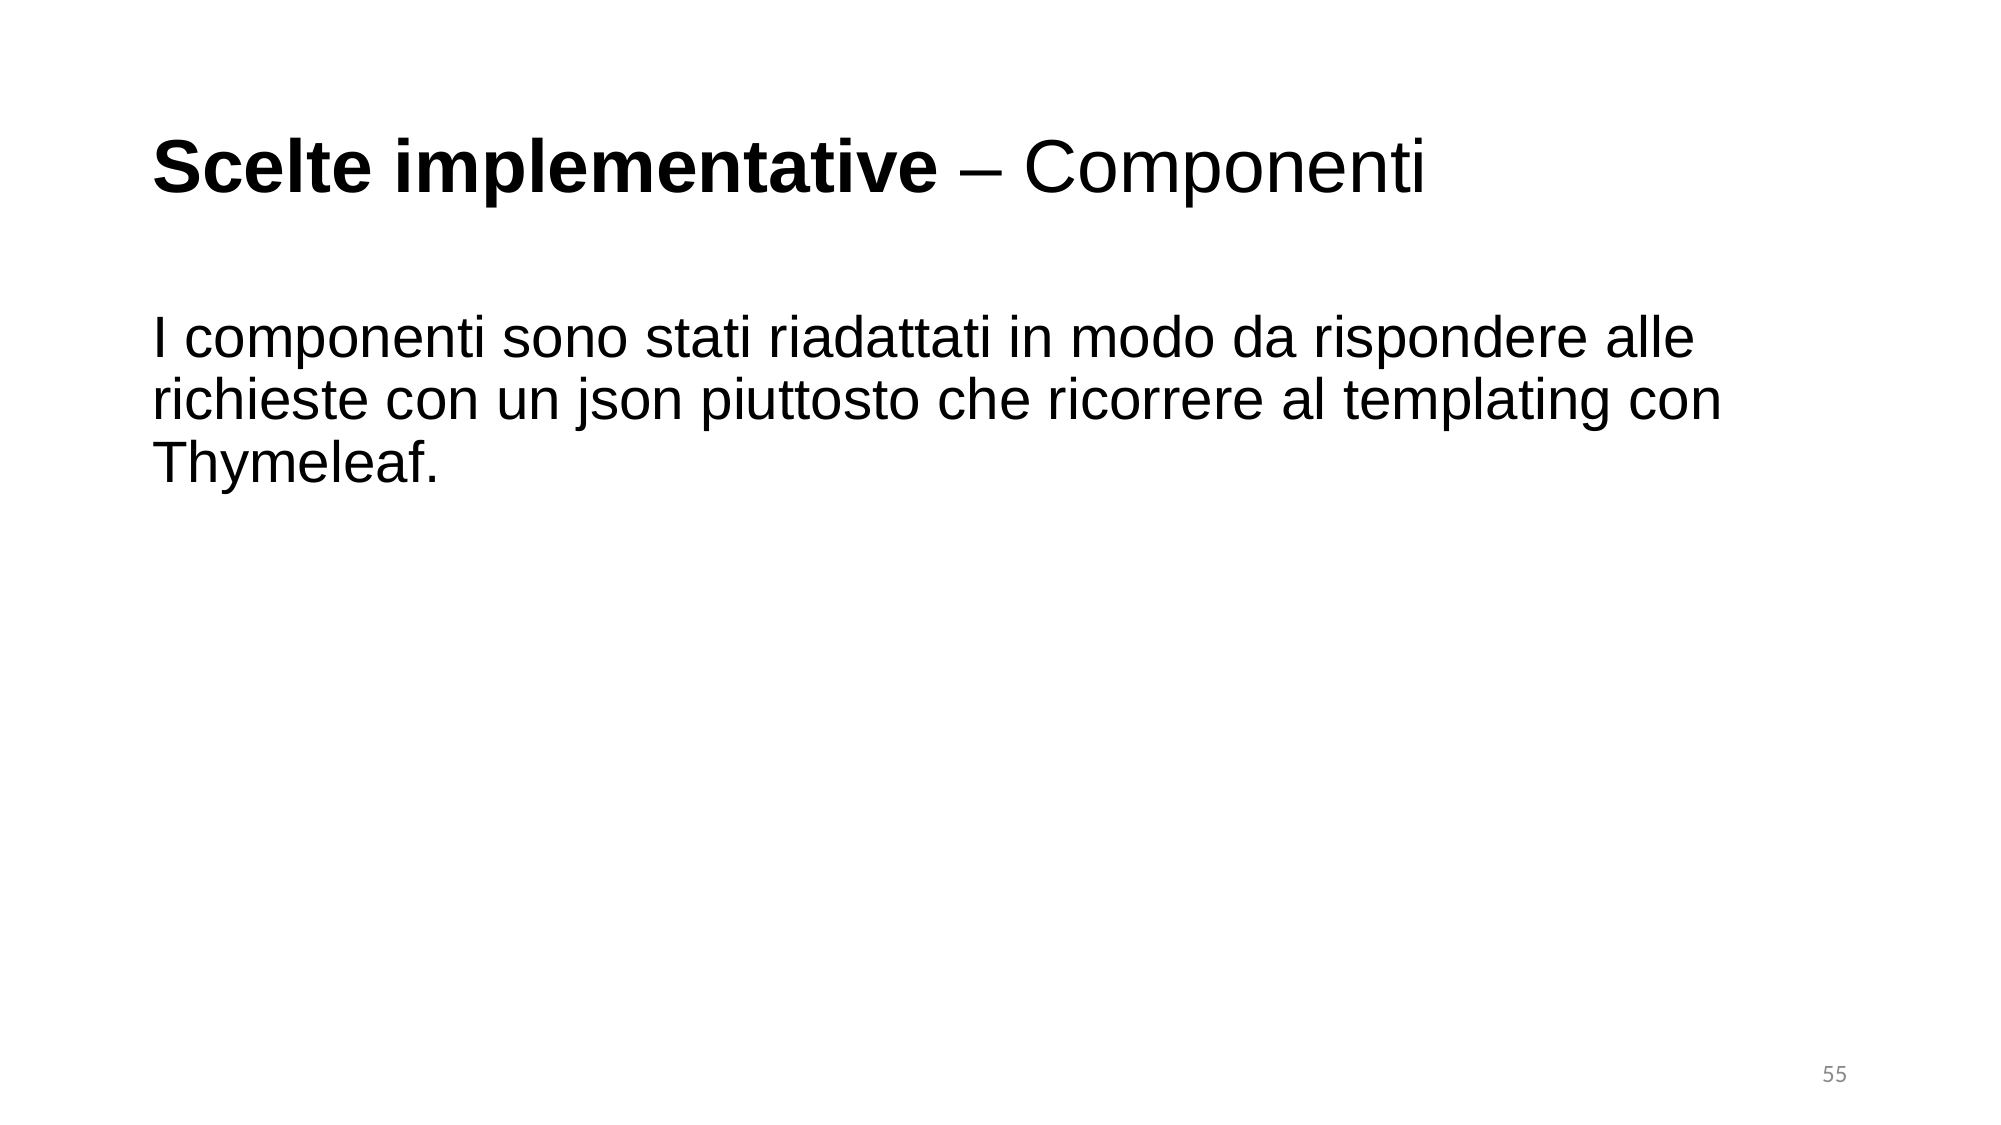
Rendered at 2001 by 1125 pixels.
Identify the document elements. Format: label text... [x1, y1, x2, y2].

text_box 55 [1412, 1042, 1863, 1103]
text_box I componenti sono stati riadattati in modo da rispondere alle richieste con un json piuttosto che ricorrere al templating con Thymeleaf. [137, 299, 1863, 1013]
text_box Scelte implementative – Componenti [137, 59, 1863, 278]
